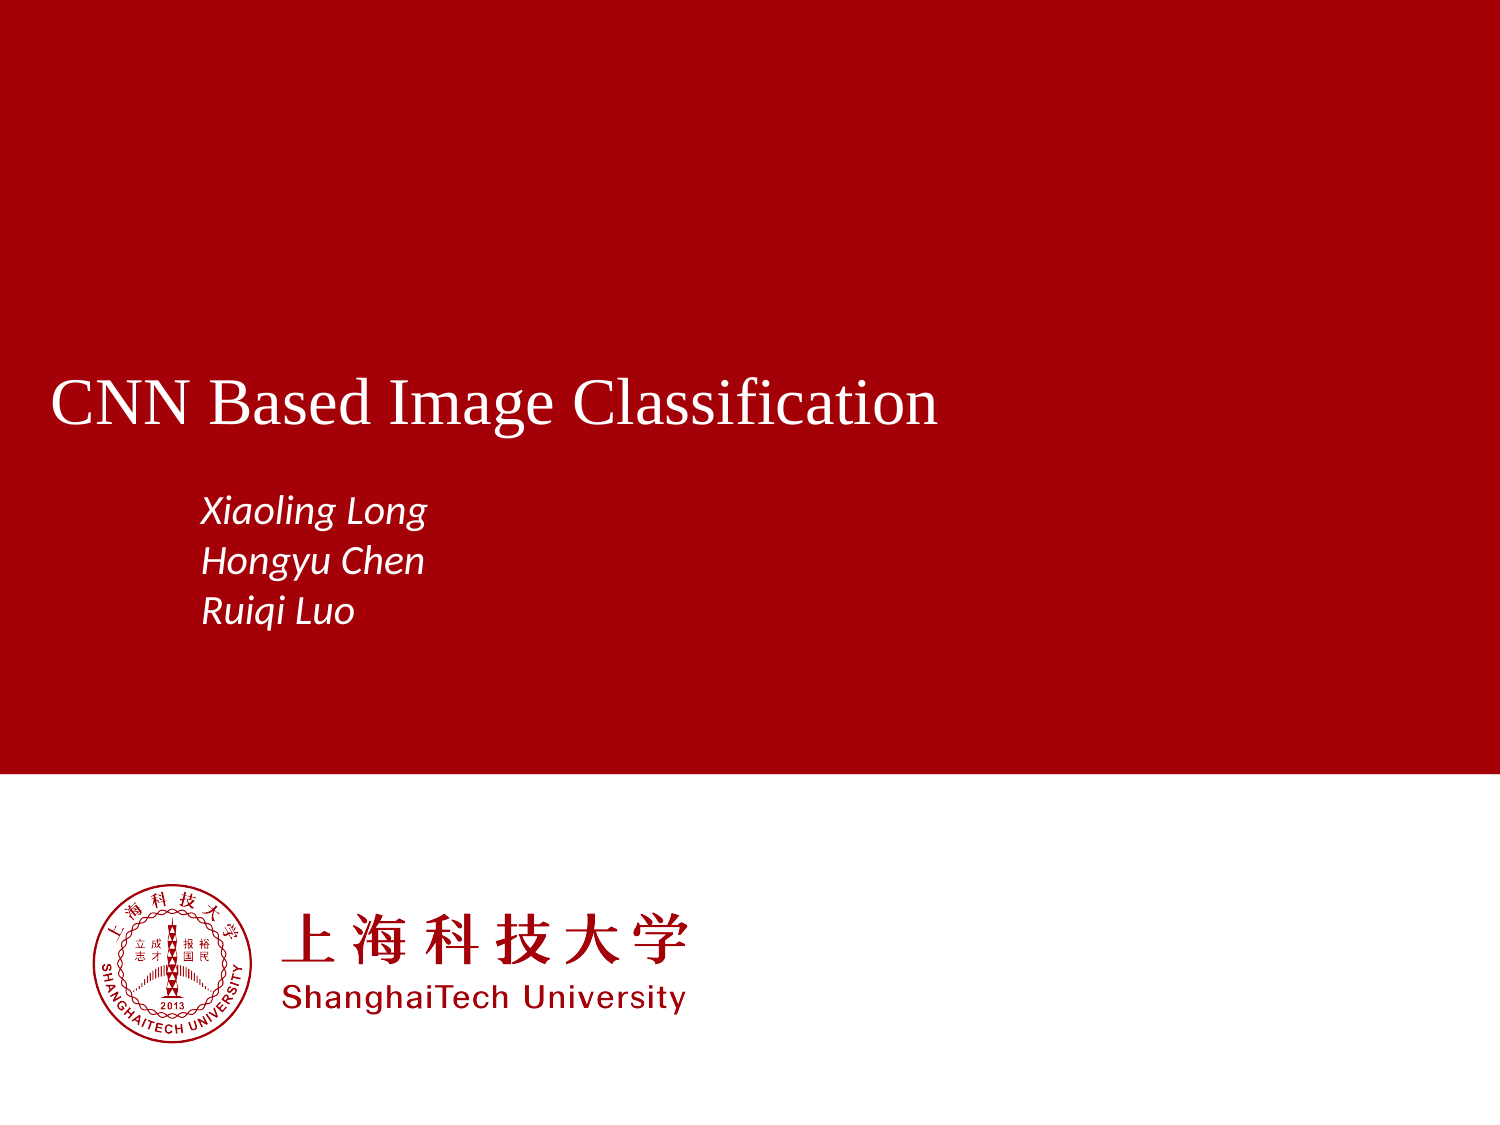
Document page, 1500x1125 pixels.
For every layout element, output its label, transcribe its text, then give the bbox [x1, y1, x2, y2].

text_box CNN Based Image Classification Xiaoling Long Hongyu Chen Ruiqi Luo [36, 350, 1484, 756]
picture [0, 0, 1500, 1125]
